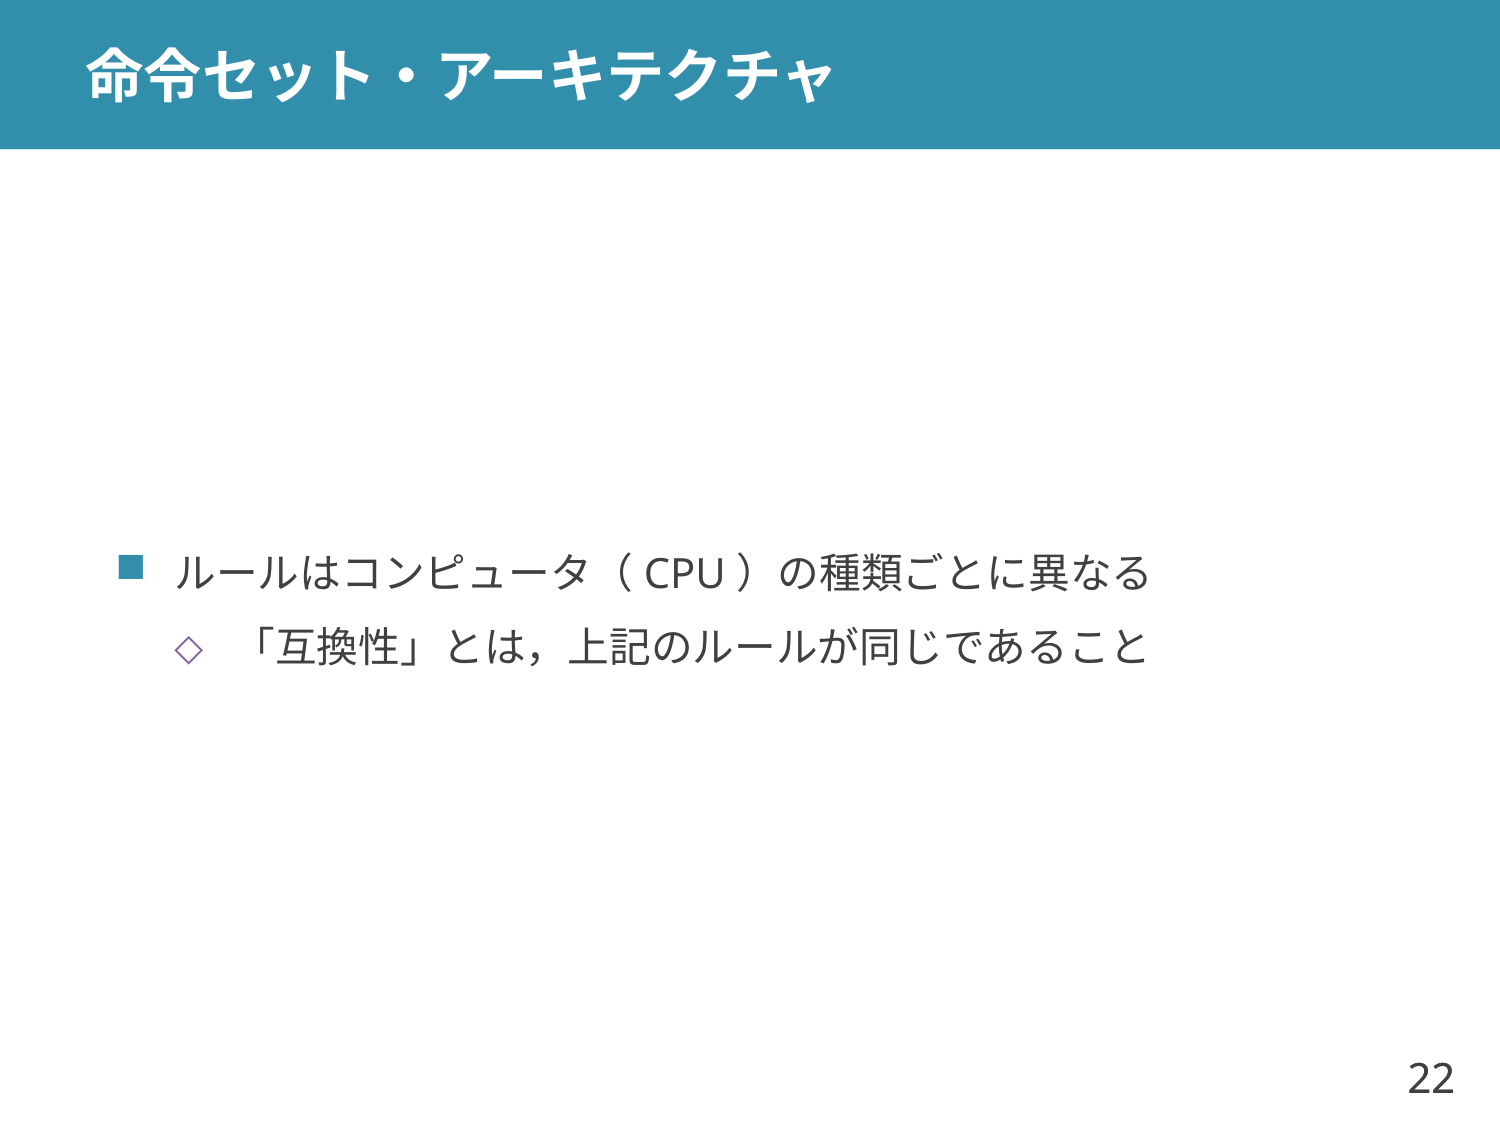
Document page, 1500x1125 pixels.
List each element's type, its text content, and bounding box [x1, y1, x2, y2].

title 命令セット・アーキテクチャ [70, 0, 1500, 150]
list ルールはコンピュータ（CPU）の種類ごとに異なる 「互換性」とは，上記のルールが同じであること [100, 178, 1459, 1036]
